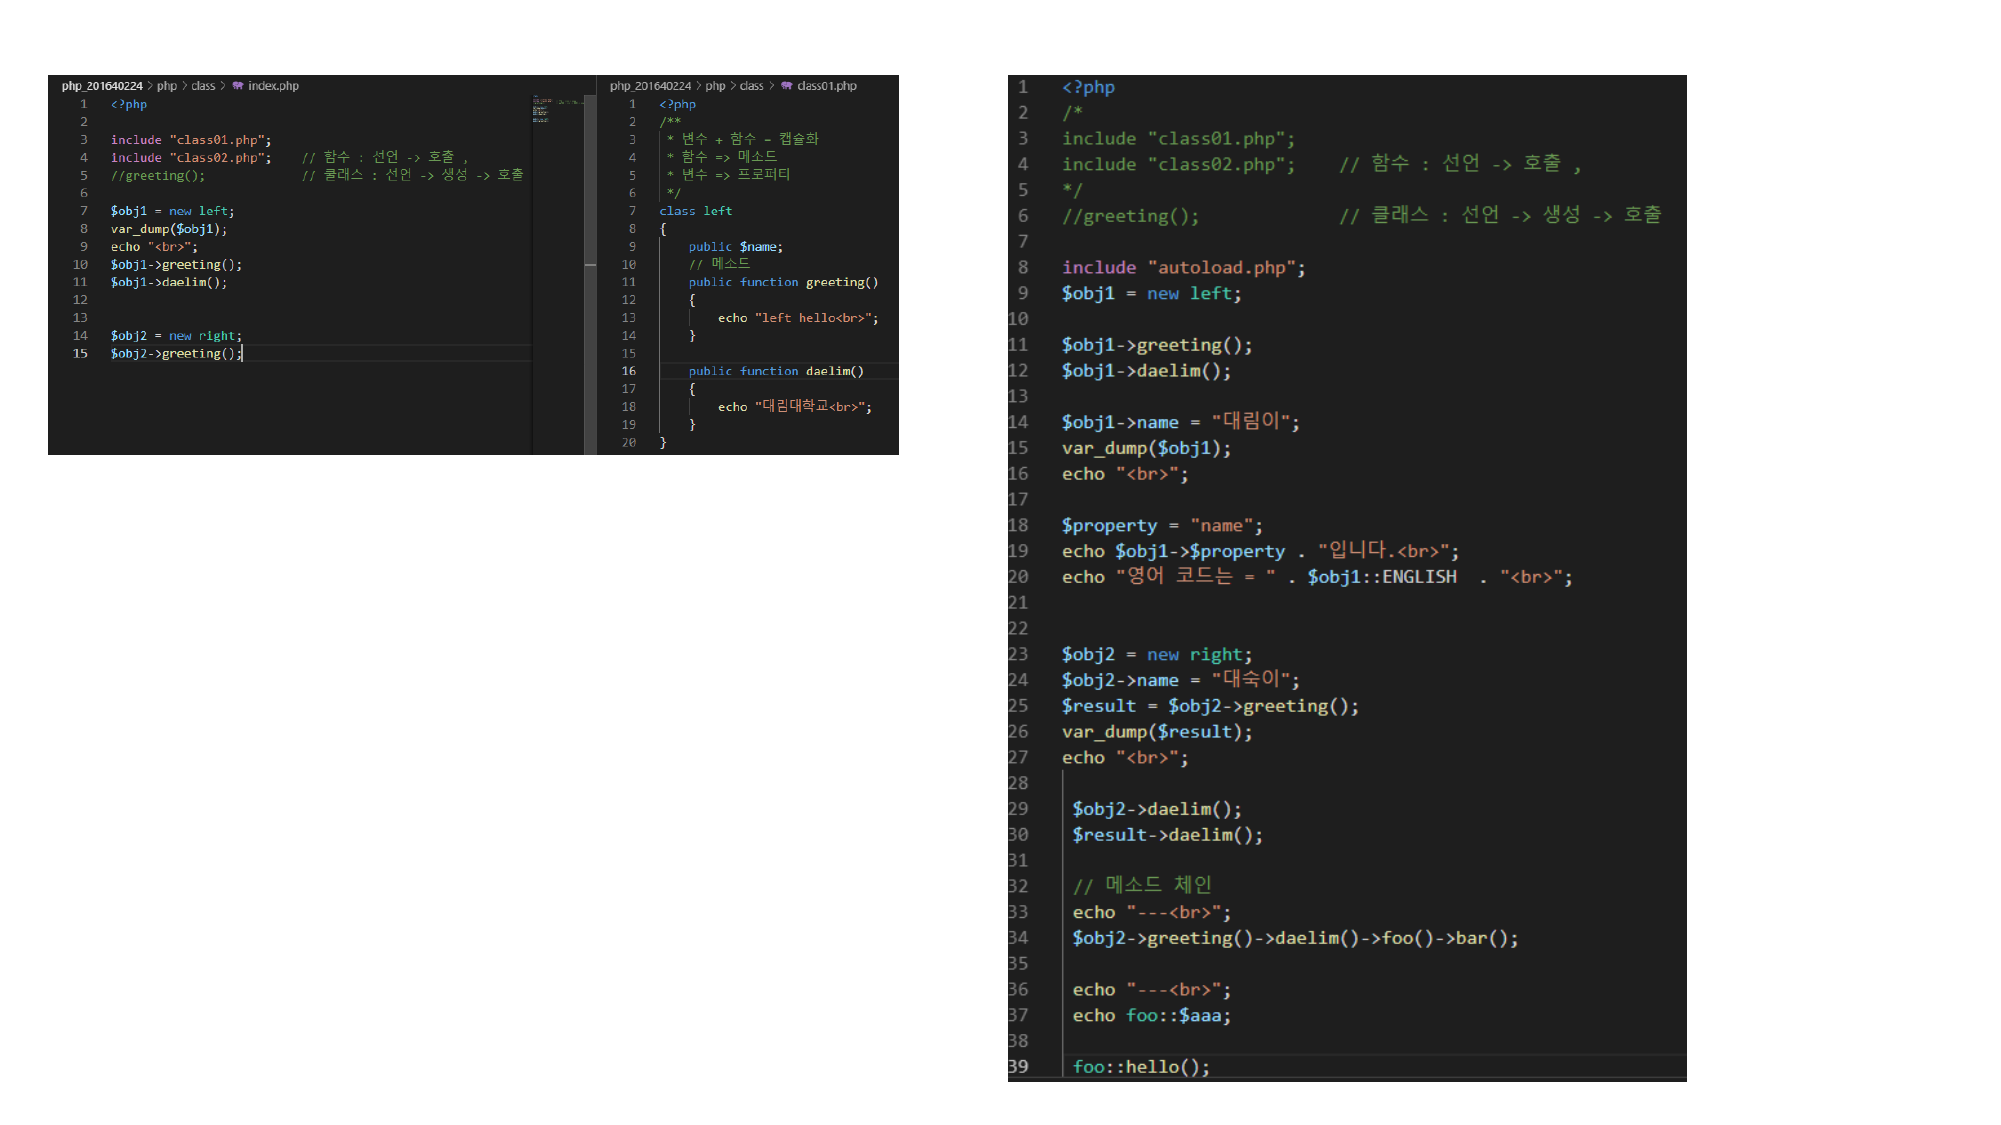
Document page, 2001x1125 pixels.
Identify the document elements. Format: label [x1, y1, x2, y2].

list [1008, 75, 1687, 1082]
list [48, 74, 899, 455]
